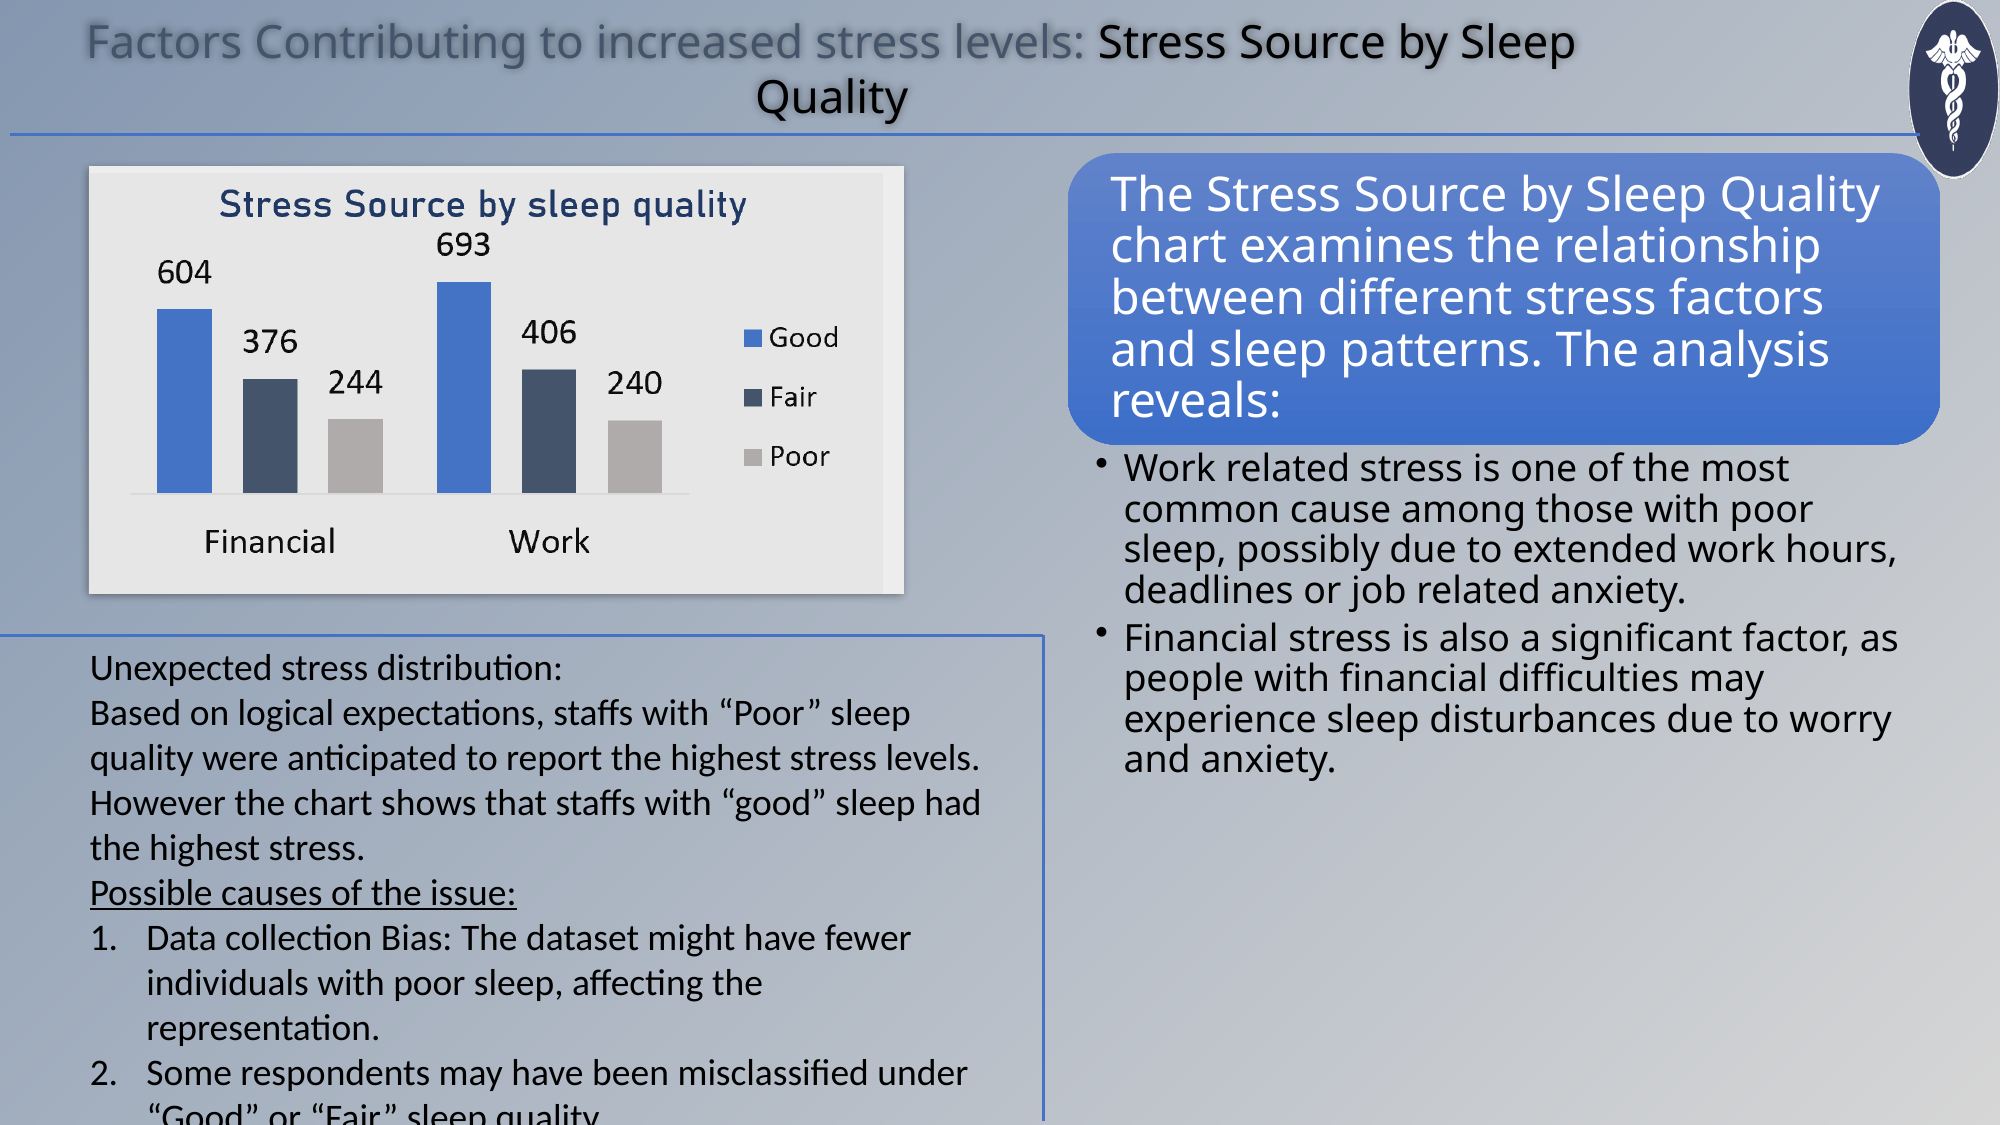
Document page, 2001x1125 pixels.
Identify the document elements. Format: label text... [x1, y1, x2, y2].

text_box [75, 249, 1758, 876]
picture [1908, 0, 1999, 179]
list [88, 166, 905, 594]
text_box Unexpected stress distribution: Based on logical expectations, staffs with “Poor” sleep quality were anticipated to report the highest stress levels. However the chart shows that staffs with “good” sleep had the highest stress. Possible causes of the issue: Data collection Bias: The dataset might have fewer individuals with poor sleep, affecting the representation. Some respondents may have been misclassified under “Good” or “Fair” sleep quality. [75, 637, 1020, 1125]
text_box Factors Contributing to increased stress levels: Stress Source by Sleep Quality [25, 4, 1637, 131]
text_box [1067, 138, 1941, 795]
